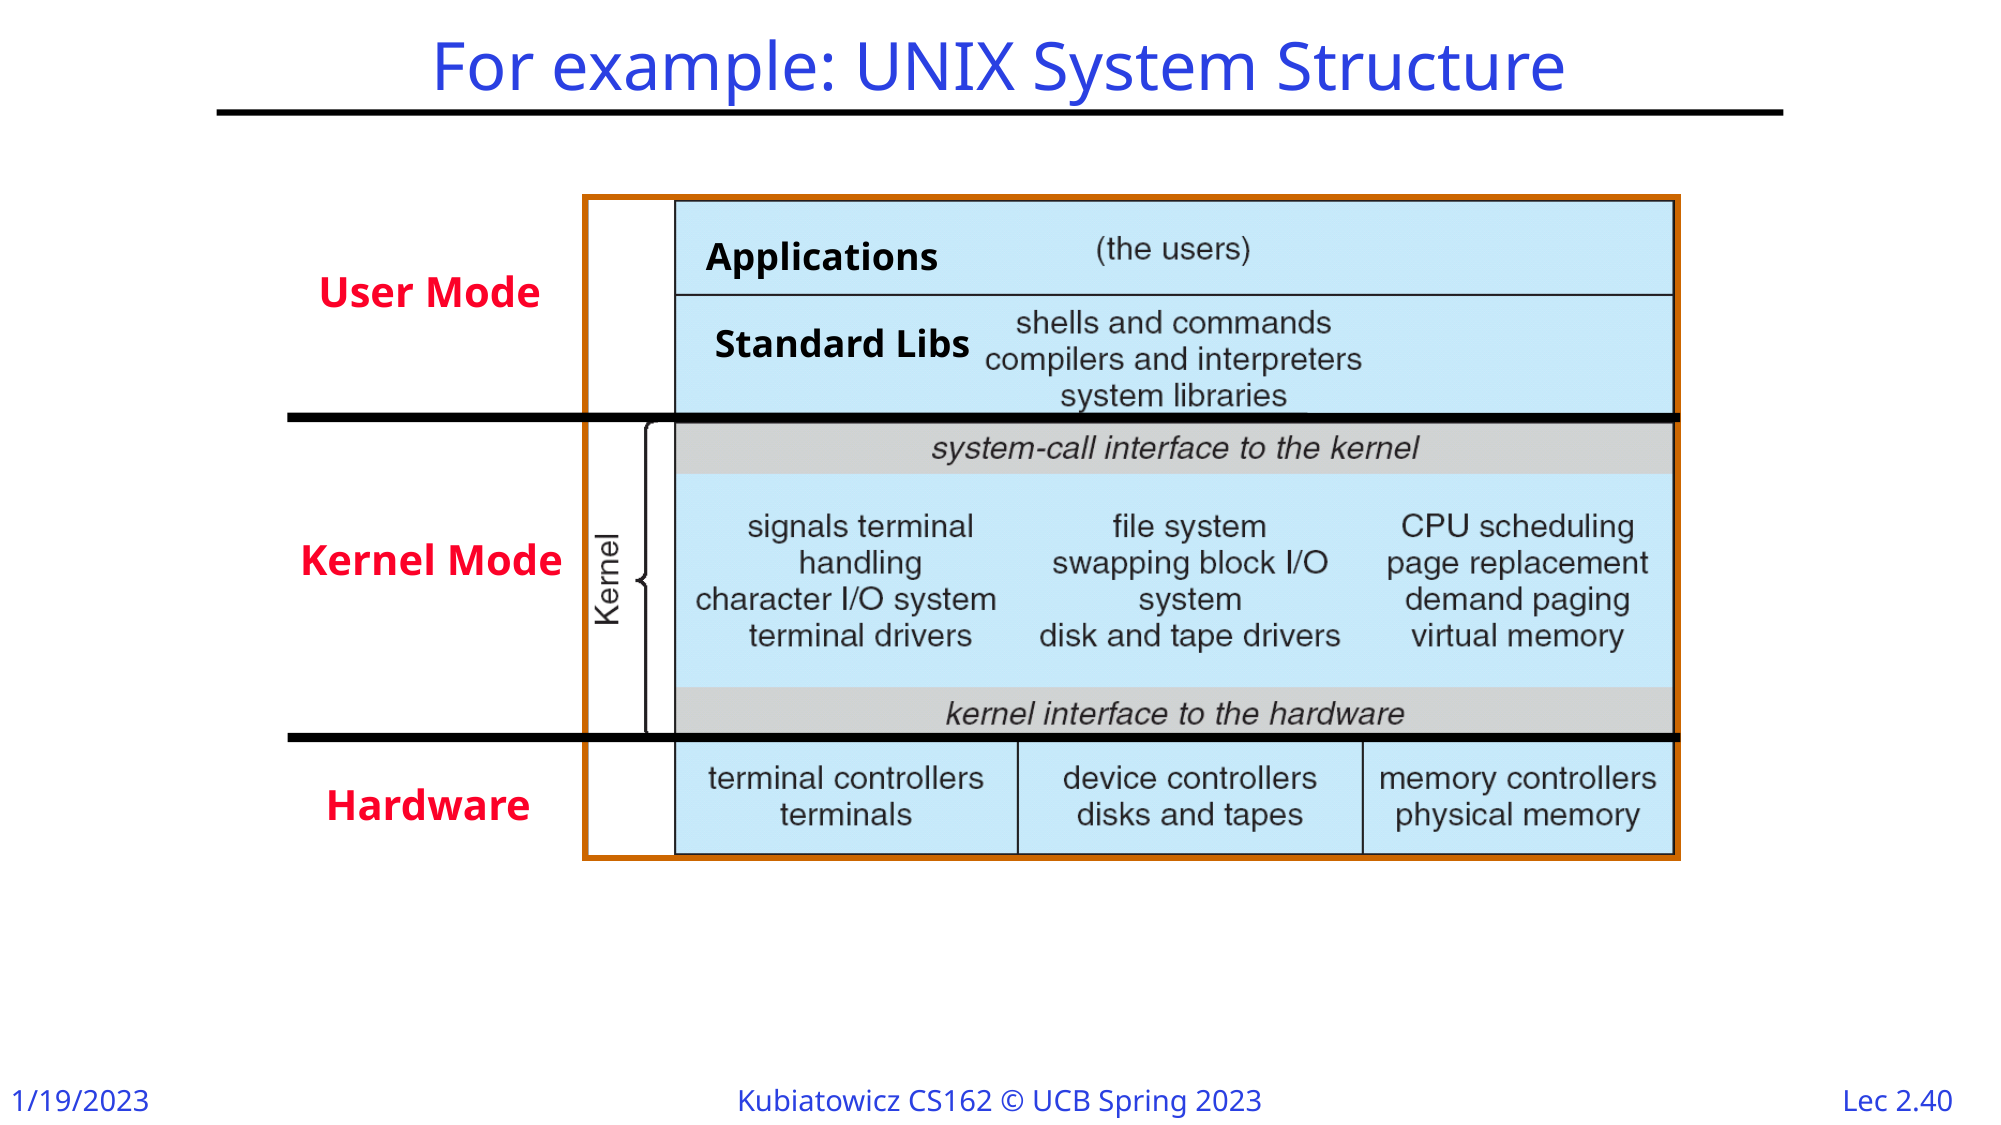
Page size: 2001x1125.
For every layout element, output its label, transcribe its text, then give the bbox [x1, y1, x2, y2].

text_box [287, 199, 1681, 856]
title For example: UNIX System Structure [216, 24, 1784, 113]
